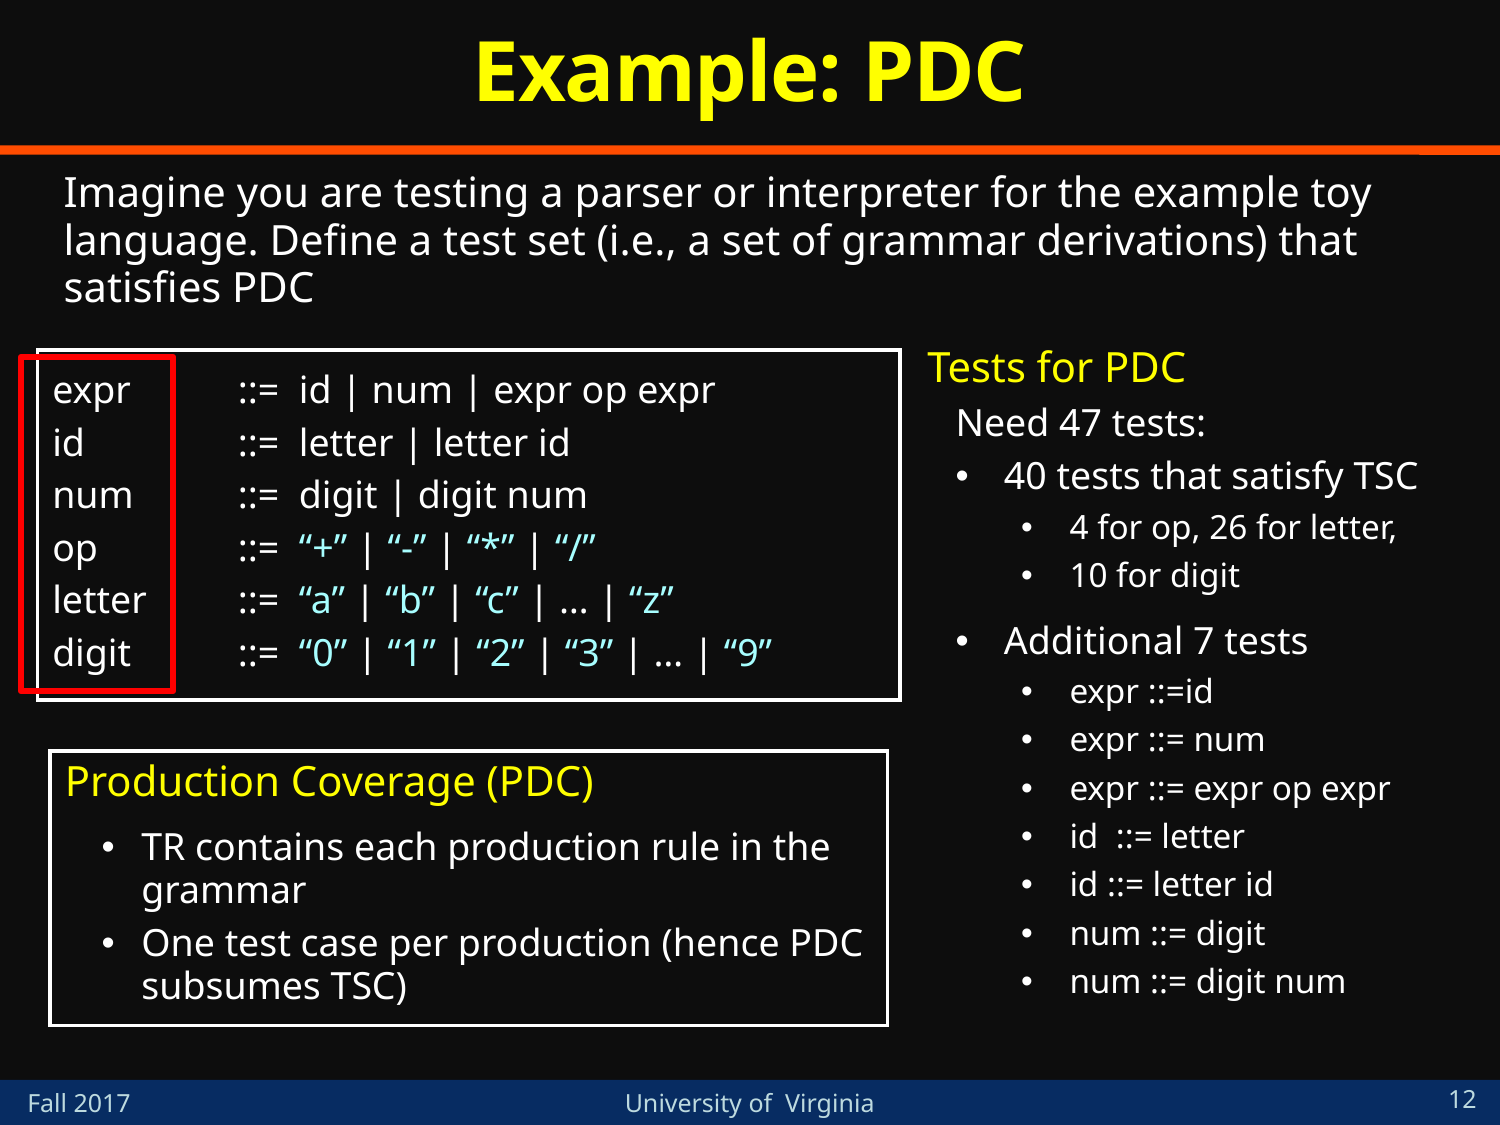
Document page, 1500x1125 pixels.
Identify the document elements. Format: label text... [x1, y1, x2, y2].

text_box Imagine you are testing a parser or interpreter for the example toy language. Define a test set (i.e., a set of grammar derivations) that satisfies PDC [37, 162, 1488, 412]
text_box [20, 356, 174, 692]
text_box expr ::= id | num | expr op expr id ::= letter | letter id num ::= digit | digit num op ::= “+” | “-” | “*” | “/” letter ::= “a” | “b” | “c” | … | “z” digit ::= “0” | “1” | “2” | “3” | … | “9” [37, 412, 900, 700]
text_box Production Coverage (PDC) TR contains each production rule in the grammar One test case per production (hence PDC subsumes TSC) [49, 750, 888, 1026]
title Example: PDC [0, 0, 1500, 150]
text_box Tests for PDC Need 47 tests: 40 tests that satisfy TSC 4 for op, 26 for letter, 10 for digit Additional 7 tests expr ::=id expr ::= num expr ::= expr op expr id ::= letter id ::= letter id num ::= digit num ::= digit num [912, 337, 1485, 1064]
